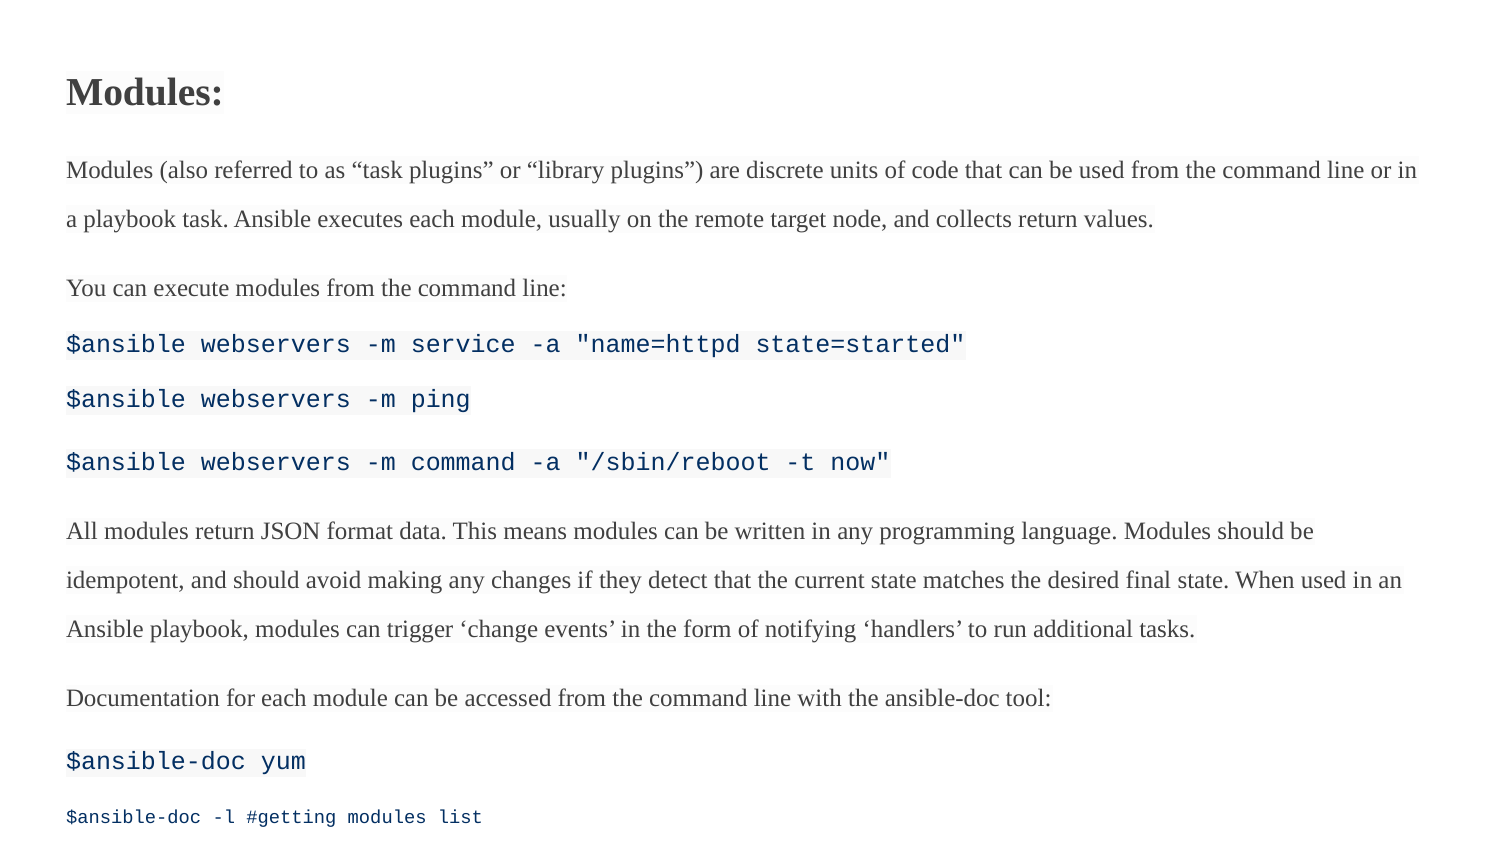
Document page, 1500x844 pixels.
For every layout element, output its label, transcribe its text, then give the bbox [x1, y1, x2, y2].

list Modules: Modules (also referred to as “task plugins” or “library plugins”) are discrete units of code that can be used from the command line or in a playbook task. Ansible executes each module, usually on the remote target node, and collects return values. You can execute modules from the command line: $ansible webservers -m service -a "name=httpd state=started" $ansible webservers -m ping $ansible webservers -m command -a "/sbin/reboot -t now" All modules return JSON format data. This means modules can be written in any programming language. Modules should be idempotent, and should avoid making any changes if they detect that the current state matches the desired final state. When used in an Ansible playbook, modules can trigger ‘change events’ in the form of notifying ‘handlers’ to run additional tasks. Documentation for each module can be accessed from the command line with the ansible-doc tool: $ansible-doc yum $ansible-doc -l #getting modules list [51, 21, 1449, 820]
